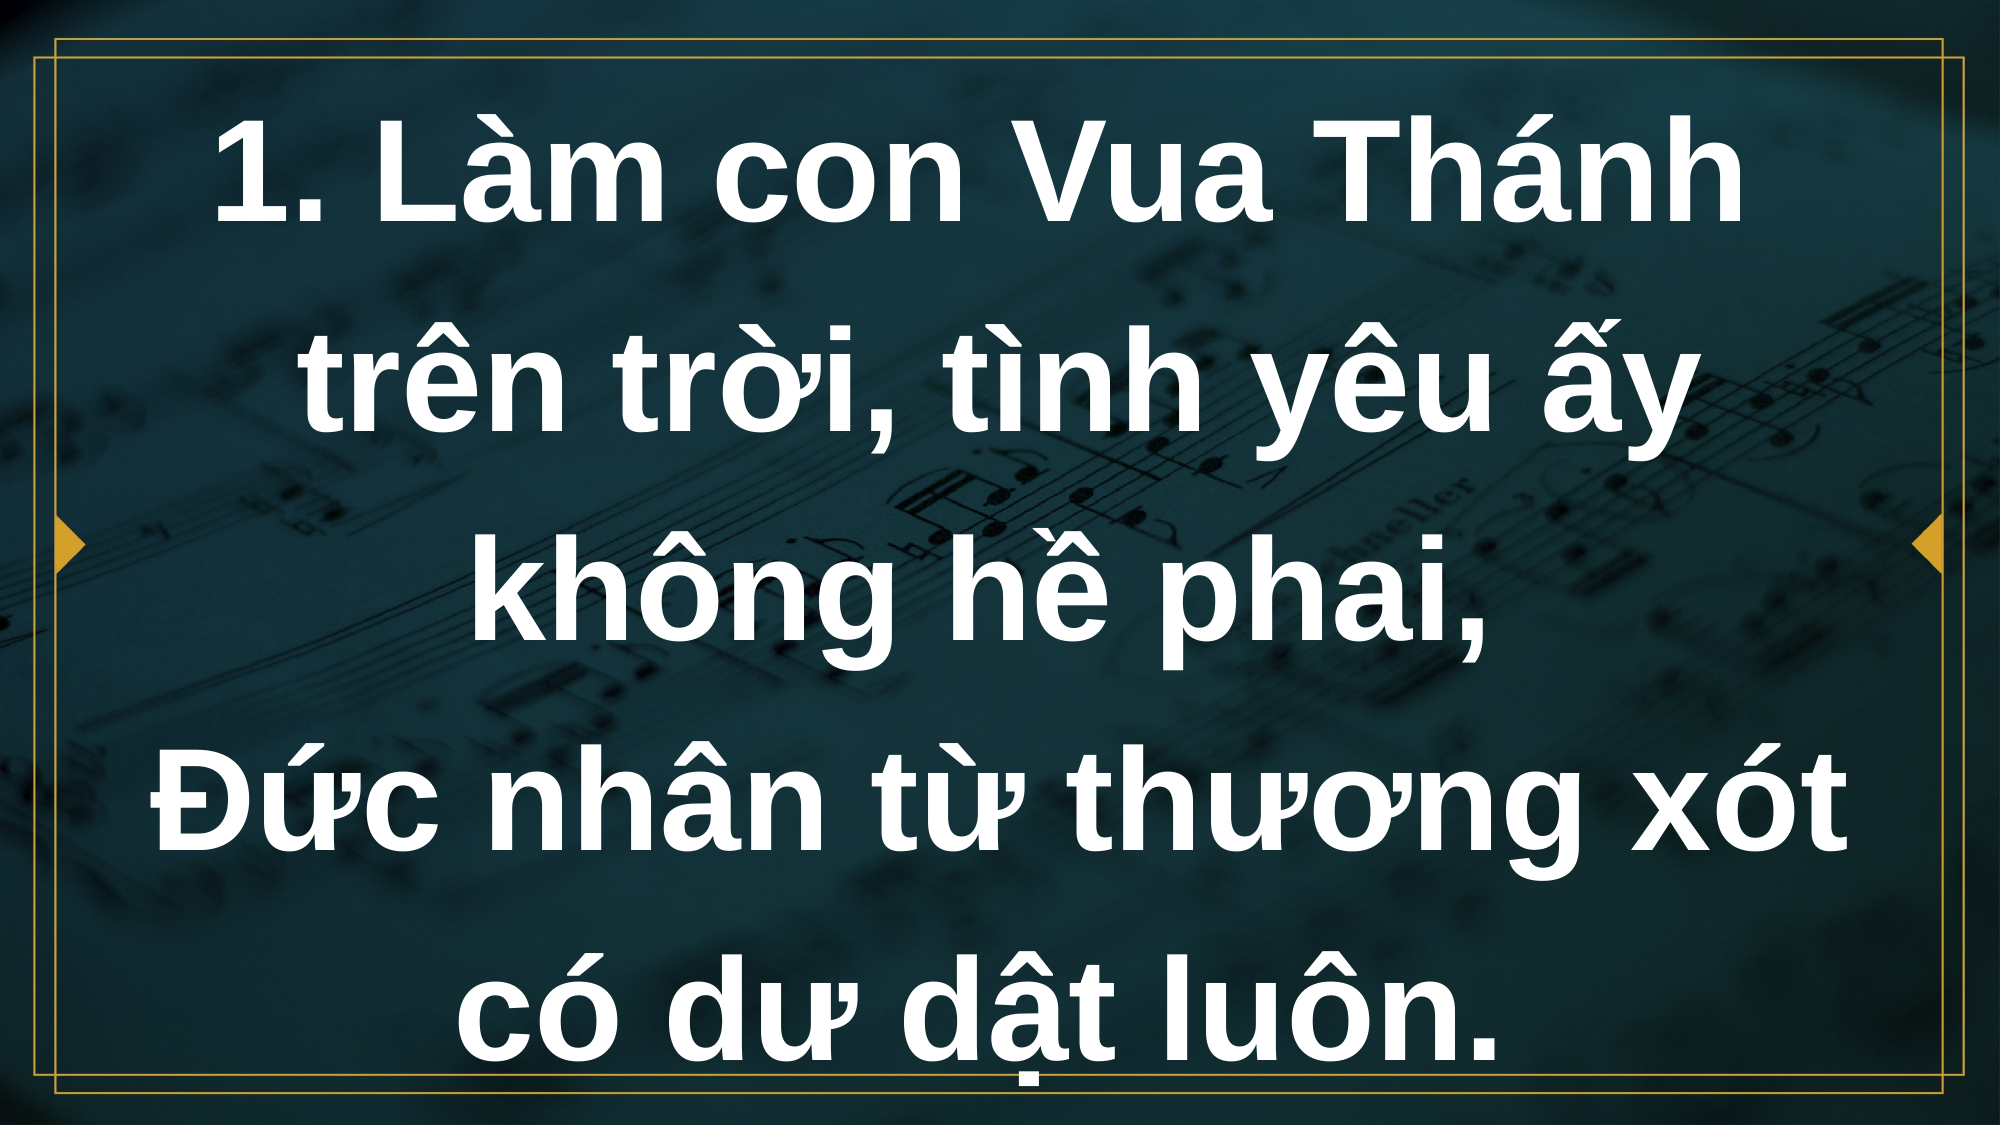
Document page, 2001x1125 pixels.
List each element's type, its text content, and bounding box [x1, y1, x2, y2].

picture [0, 0, 2000, 1125]
title 1. Làm con Vua Thánh trên trời, tình yêu ấy không hề phai, Đức nhân từ thương xót có dư dật luôn. [55, 53, 1945, 1077]
